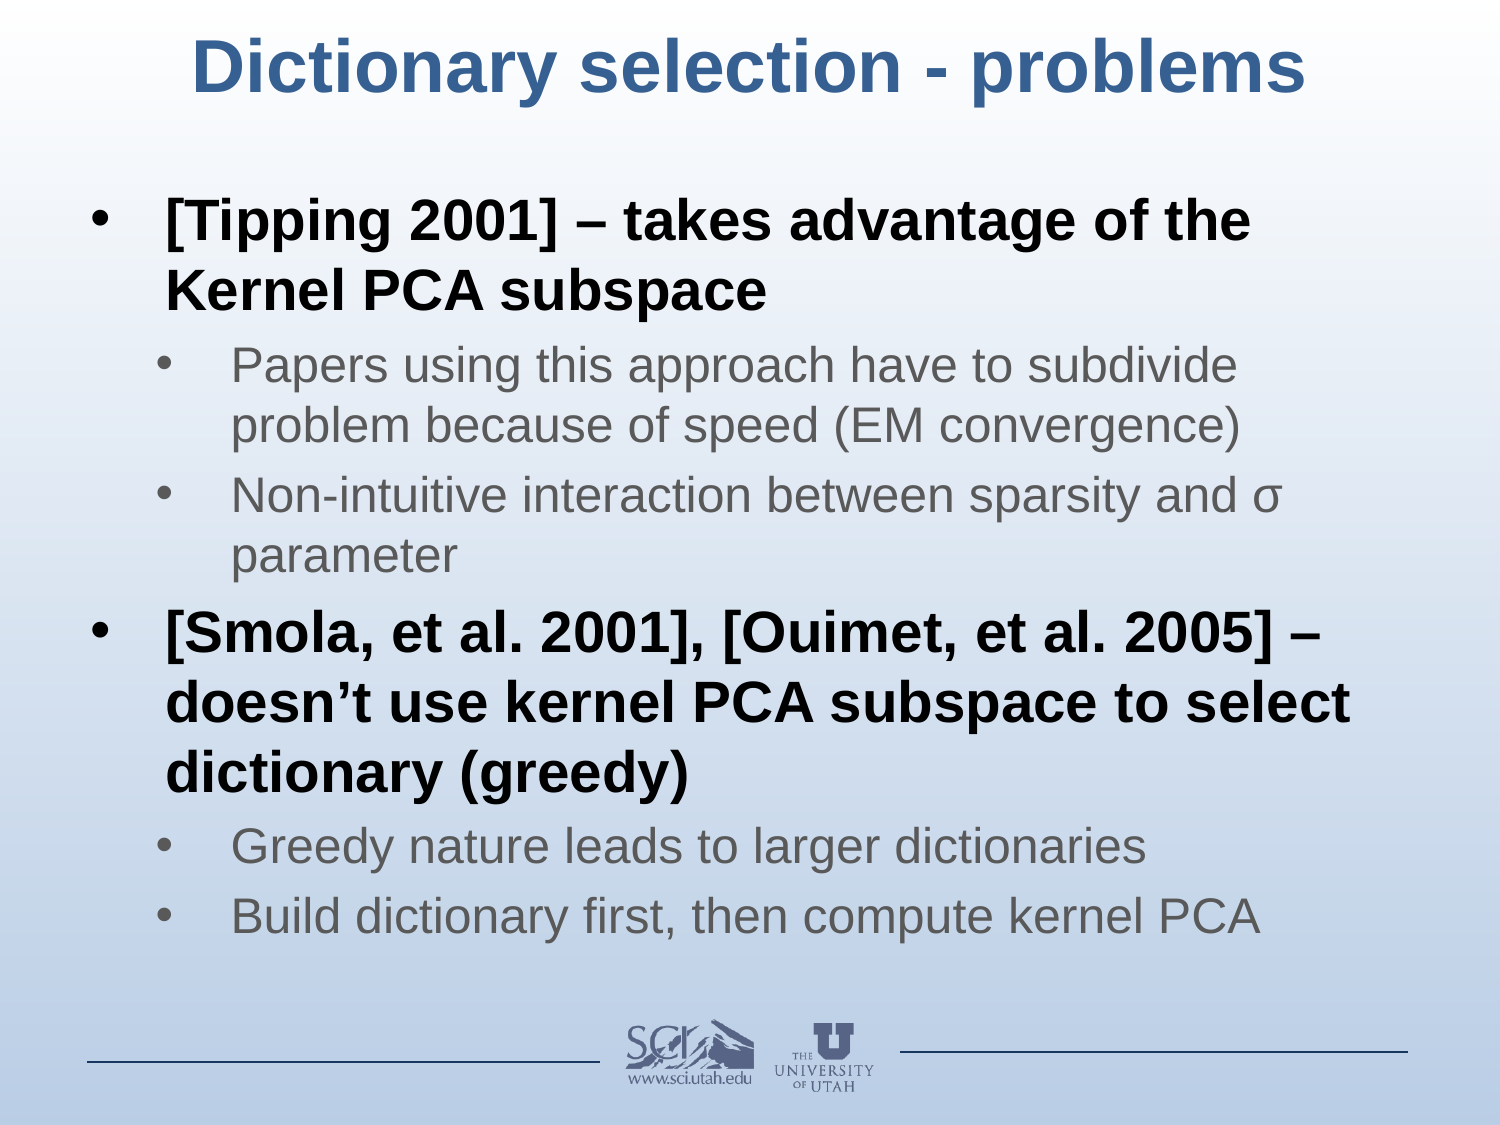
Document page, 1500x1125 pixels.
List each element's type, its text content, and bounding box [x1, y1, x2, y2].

title Dictionary selection - problems [24, 0, 1475, 125]
list [Tipping 2001] – takes advantage of the Kernel PCA subspace Papers using this approach have to subdivide problem because of speed (EM convergence) Non-intuitive interaction between sparsity and σ parameter [Smola, et al. 2001], [Ouimet, et al. 2005] – doesn’t use kernel PCA subspace to select dictionary (greedy) Greedy nature leads to larger dictionaries Build dictionary first, then compute kernel PCA [75, 174, 1425, 1005]
